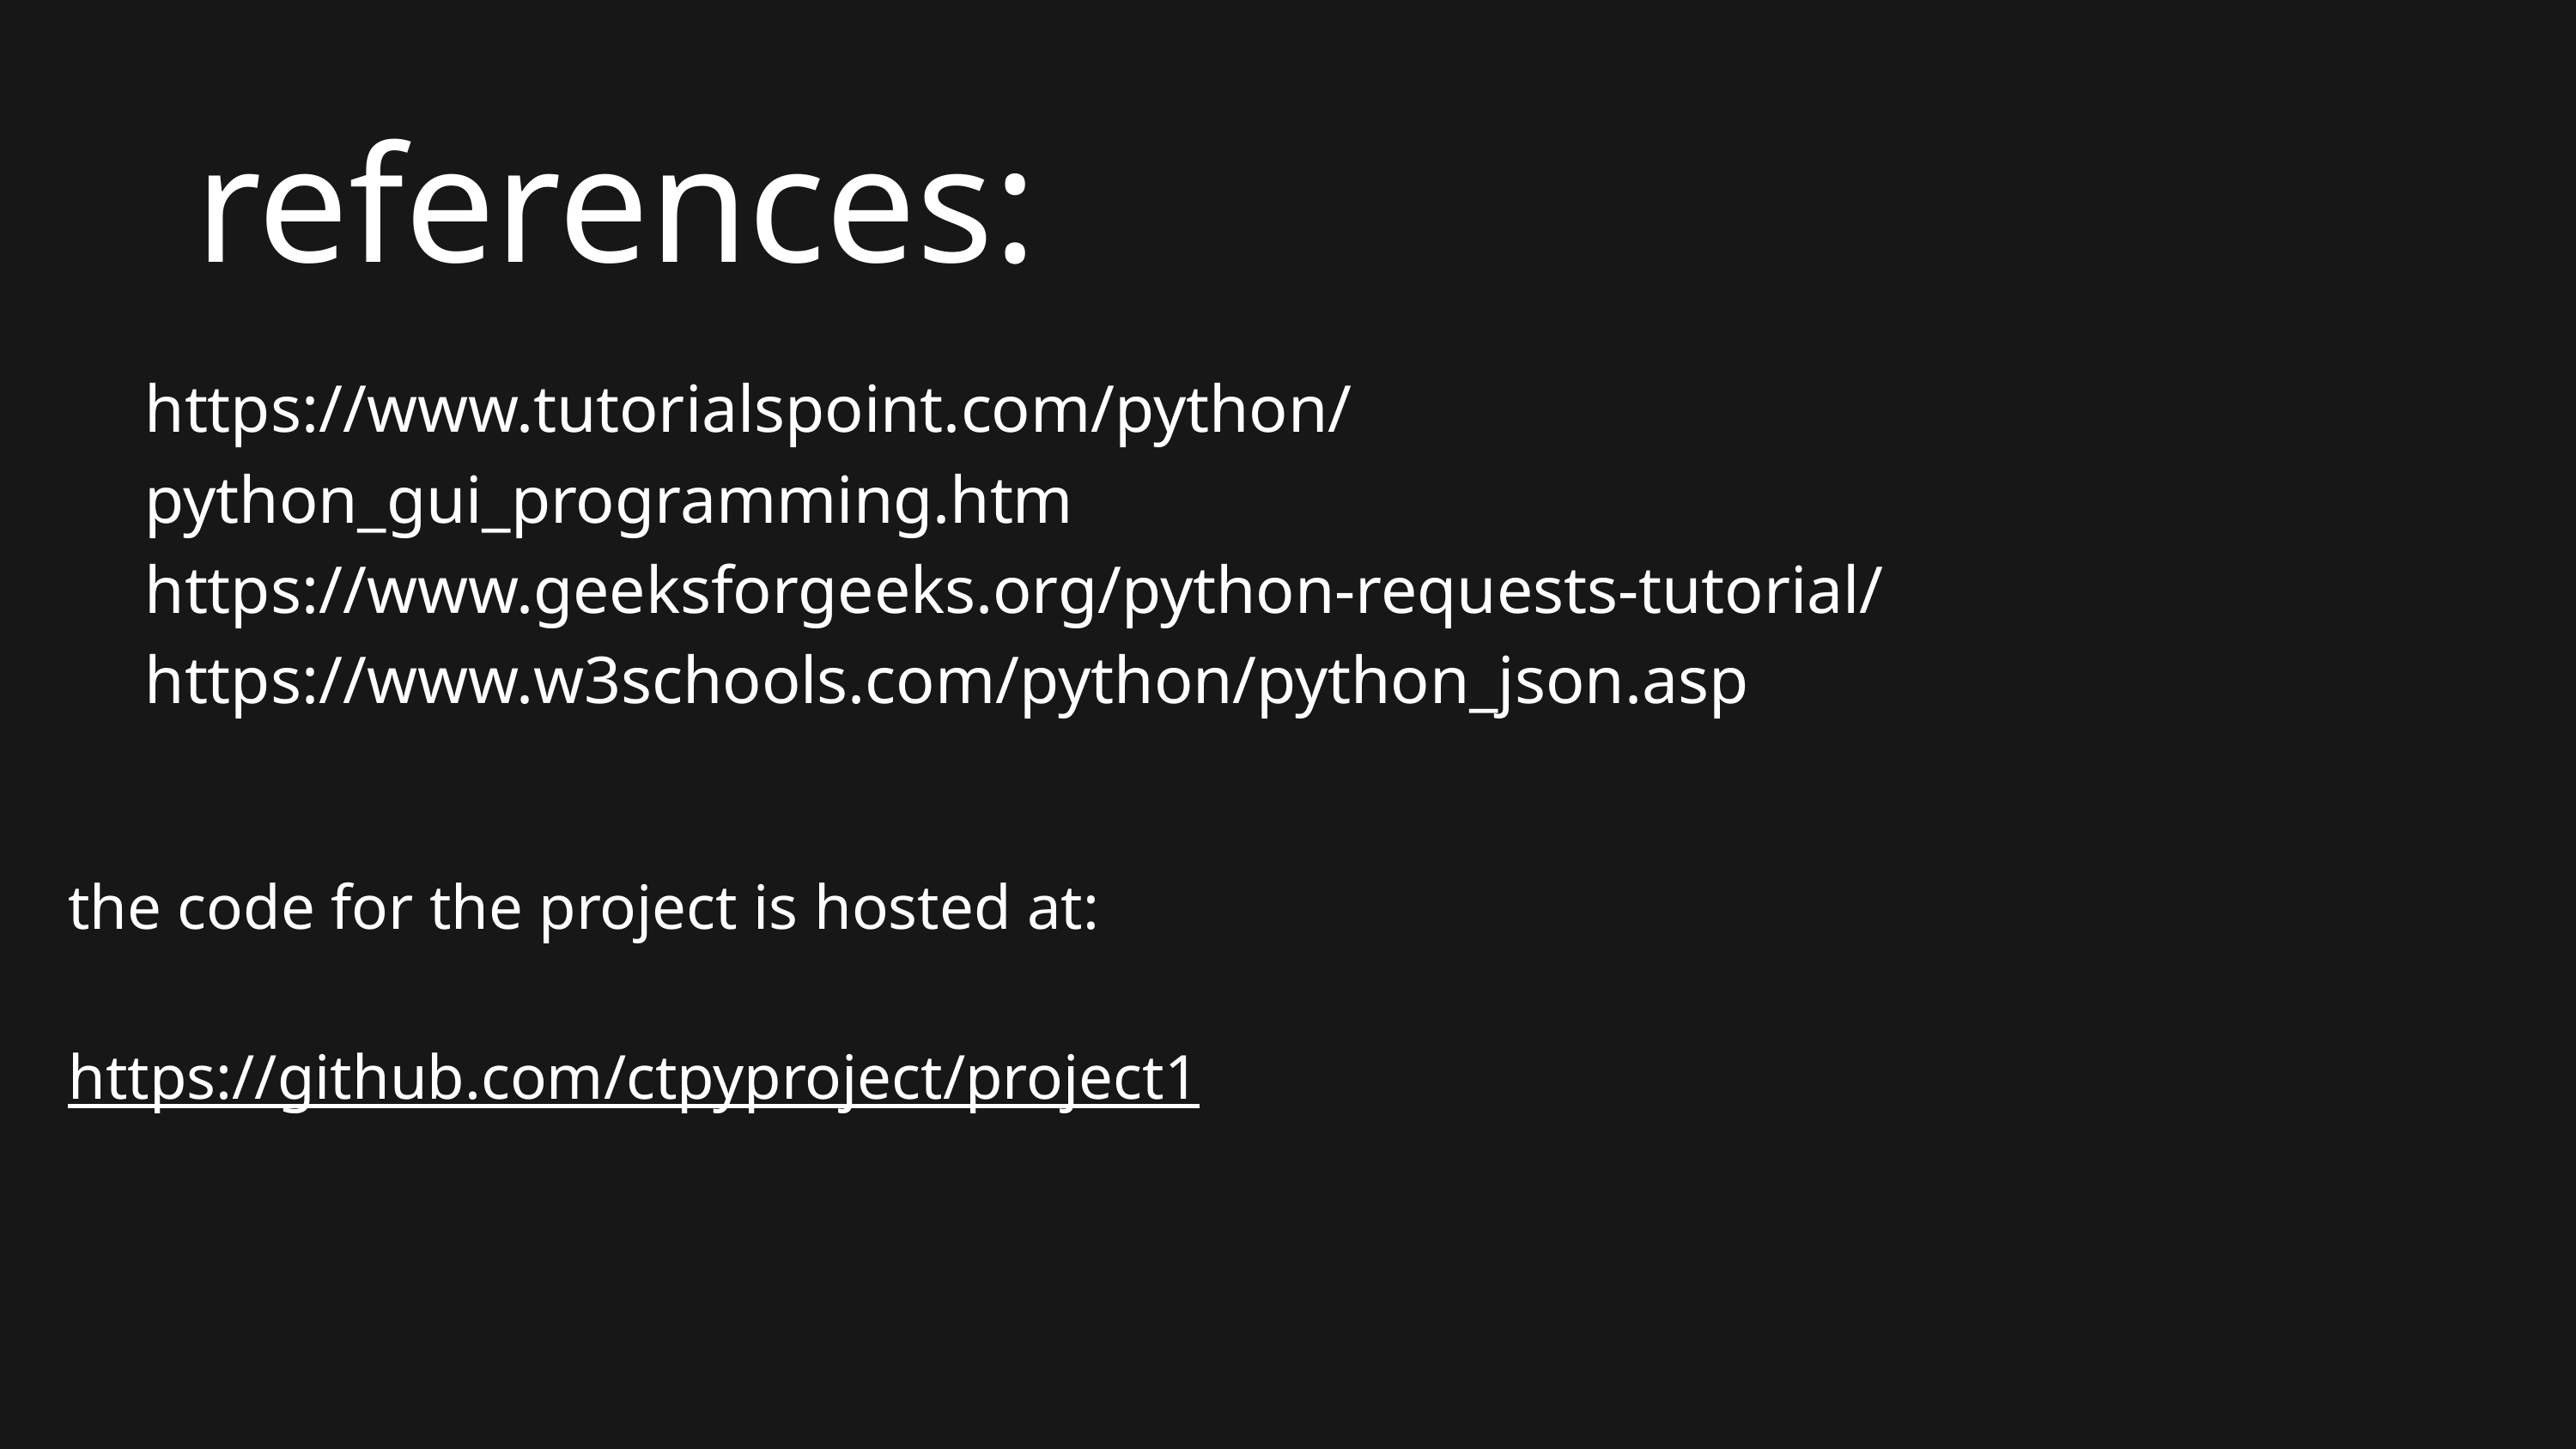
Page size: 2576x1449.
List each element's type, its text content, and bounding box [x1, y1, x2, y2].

text_box references: [144, 69, 1088, 294]
text_box https://www.tutorialspoint.com/python/python_gui_programming.htm https://www.geeksforgeeks.org/python-requests-tutorial/ https://www.w3schools.com/python/python_json.asp [144, 355, 2154, 717]
text_box the code for the project is hosted at: https://github.com/ctpyproject/project1 [68, 856, 2154, 1282]
